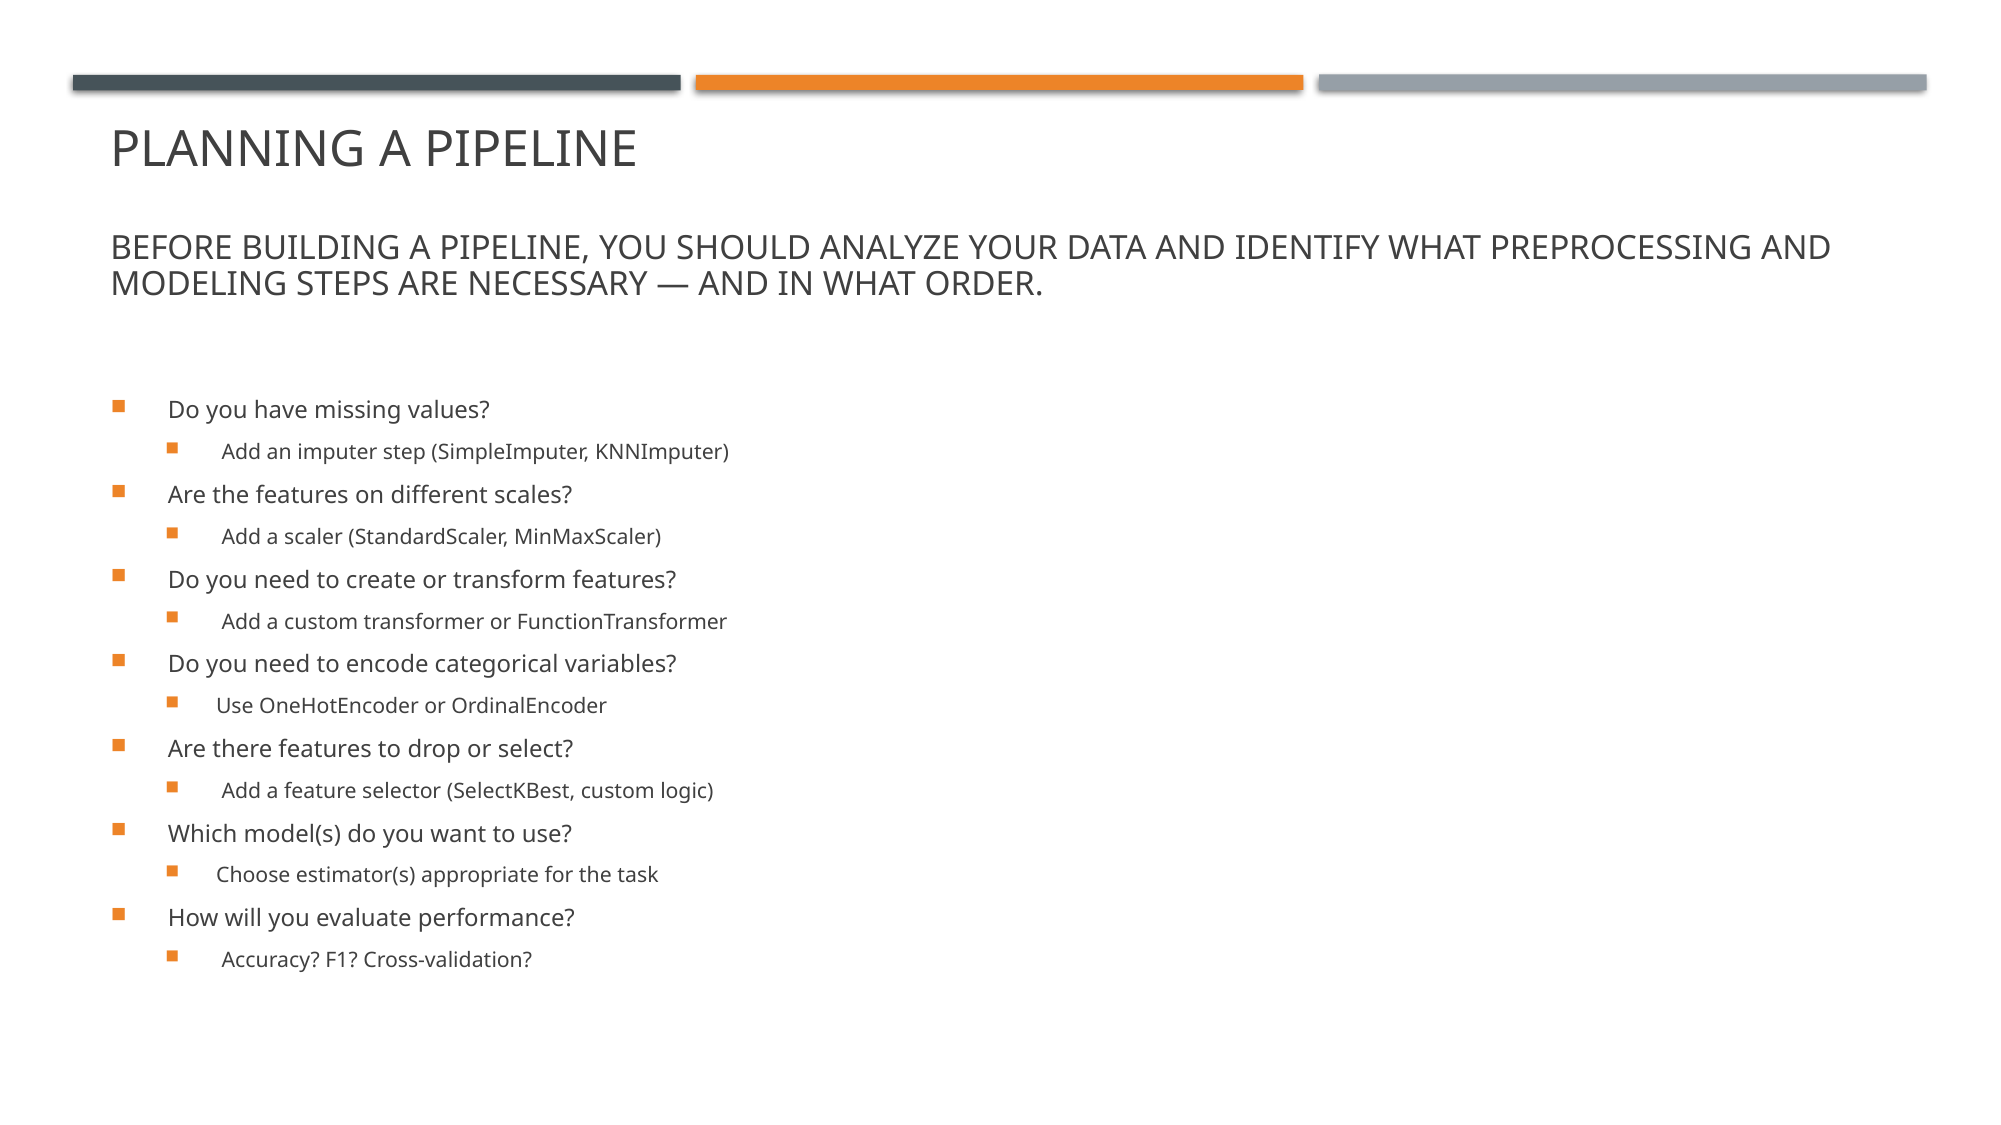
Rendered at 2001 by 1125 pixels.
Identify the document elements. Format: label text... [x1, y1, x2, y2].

title Planning a Pipeline Before building a pipeline, you should analyze your data and identify what preprocessing and modeling steps are necessary — and in what order. [95, 115, 1905, 311]
list Do you have missing values? Add an imputer step (SimpleImputer, KNNImputer) Are the features on different scales? Add a scaler (StandardScaler, MinMaxScaler) Do you need to create or transform features? Add a custom transformer or FunctionTransformer Do you need to encode categorical variables? Use OneHotEncoder or OrdinalEncoder Are there features to drop or select? Add a feature selector (SelectKBest, custom logic) Which model(s) do you want to use? Choose estimator(s) appropriate for the task How will you evaluate performance? Accuracy? F1? Cross-validation? [95, 383, 1905, 981]
